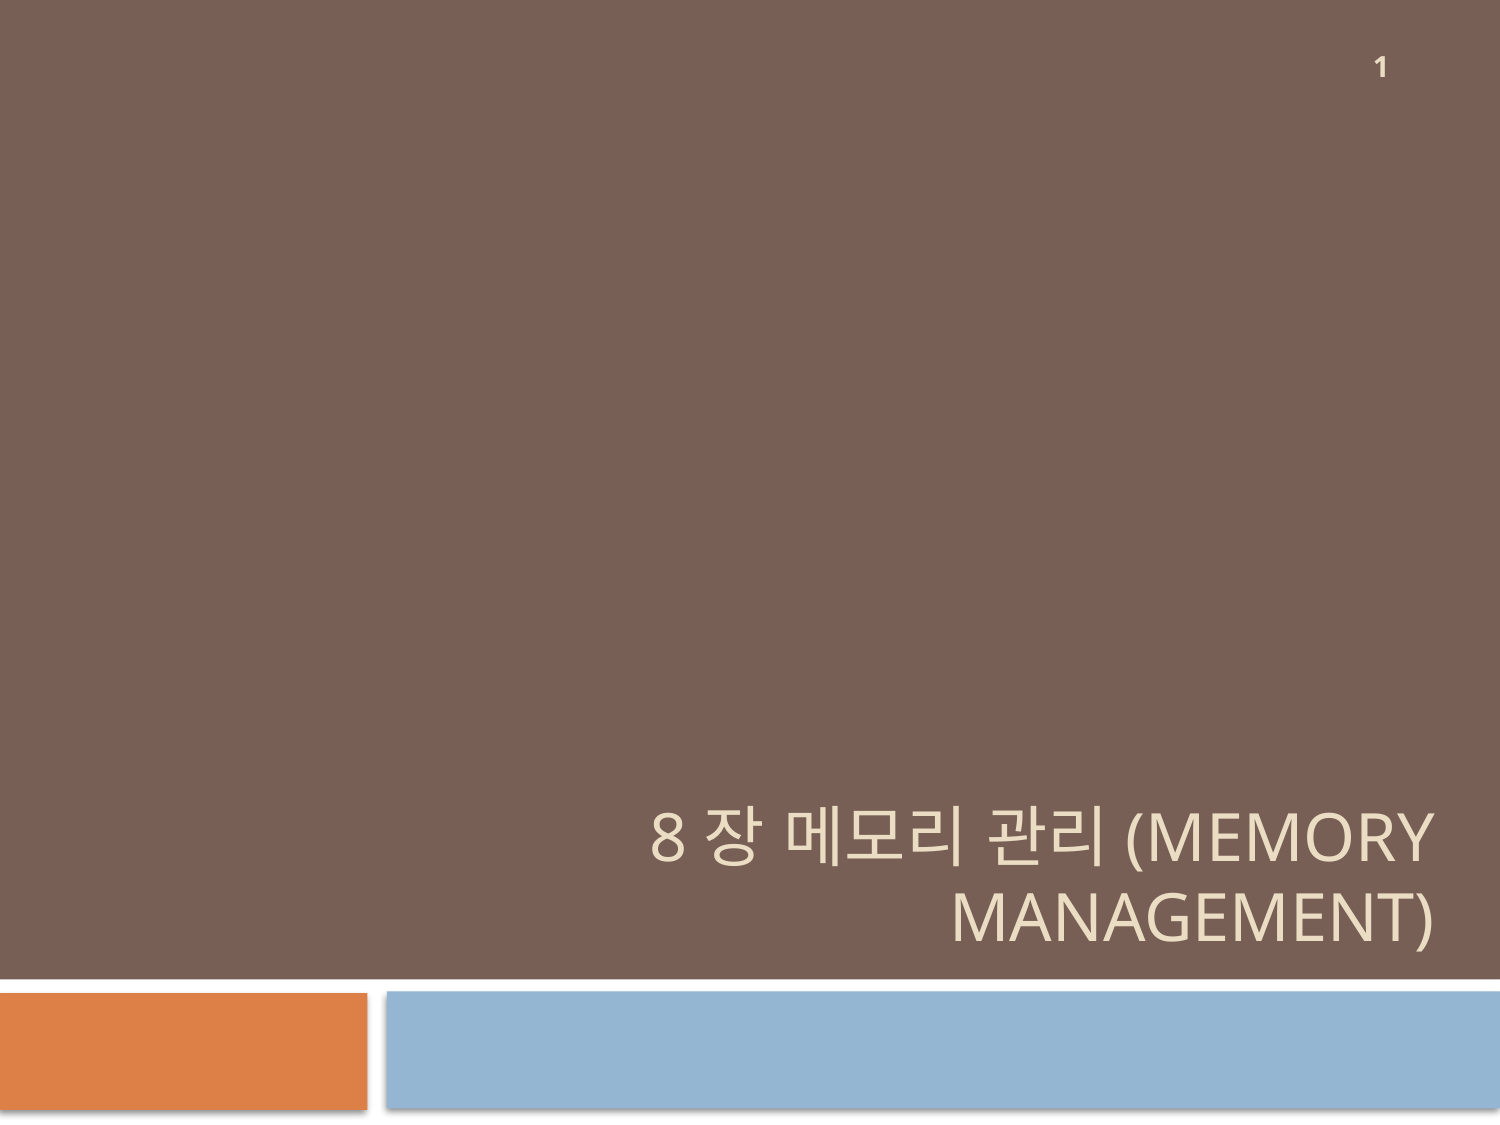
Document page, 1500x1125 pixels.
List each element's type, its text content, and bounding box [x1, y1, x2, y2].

title 8장 메모리 관리(Memory management) [387, 662, 1450, 963]
slide_number 1 [1312, 37, 1450, 100]
